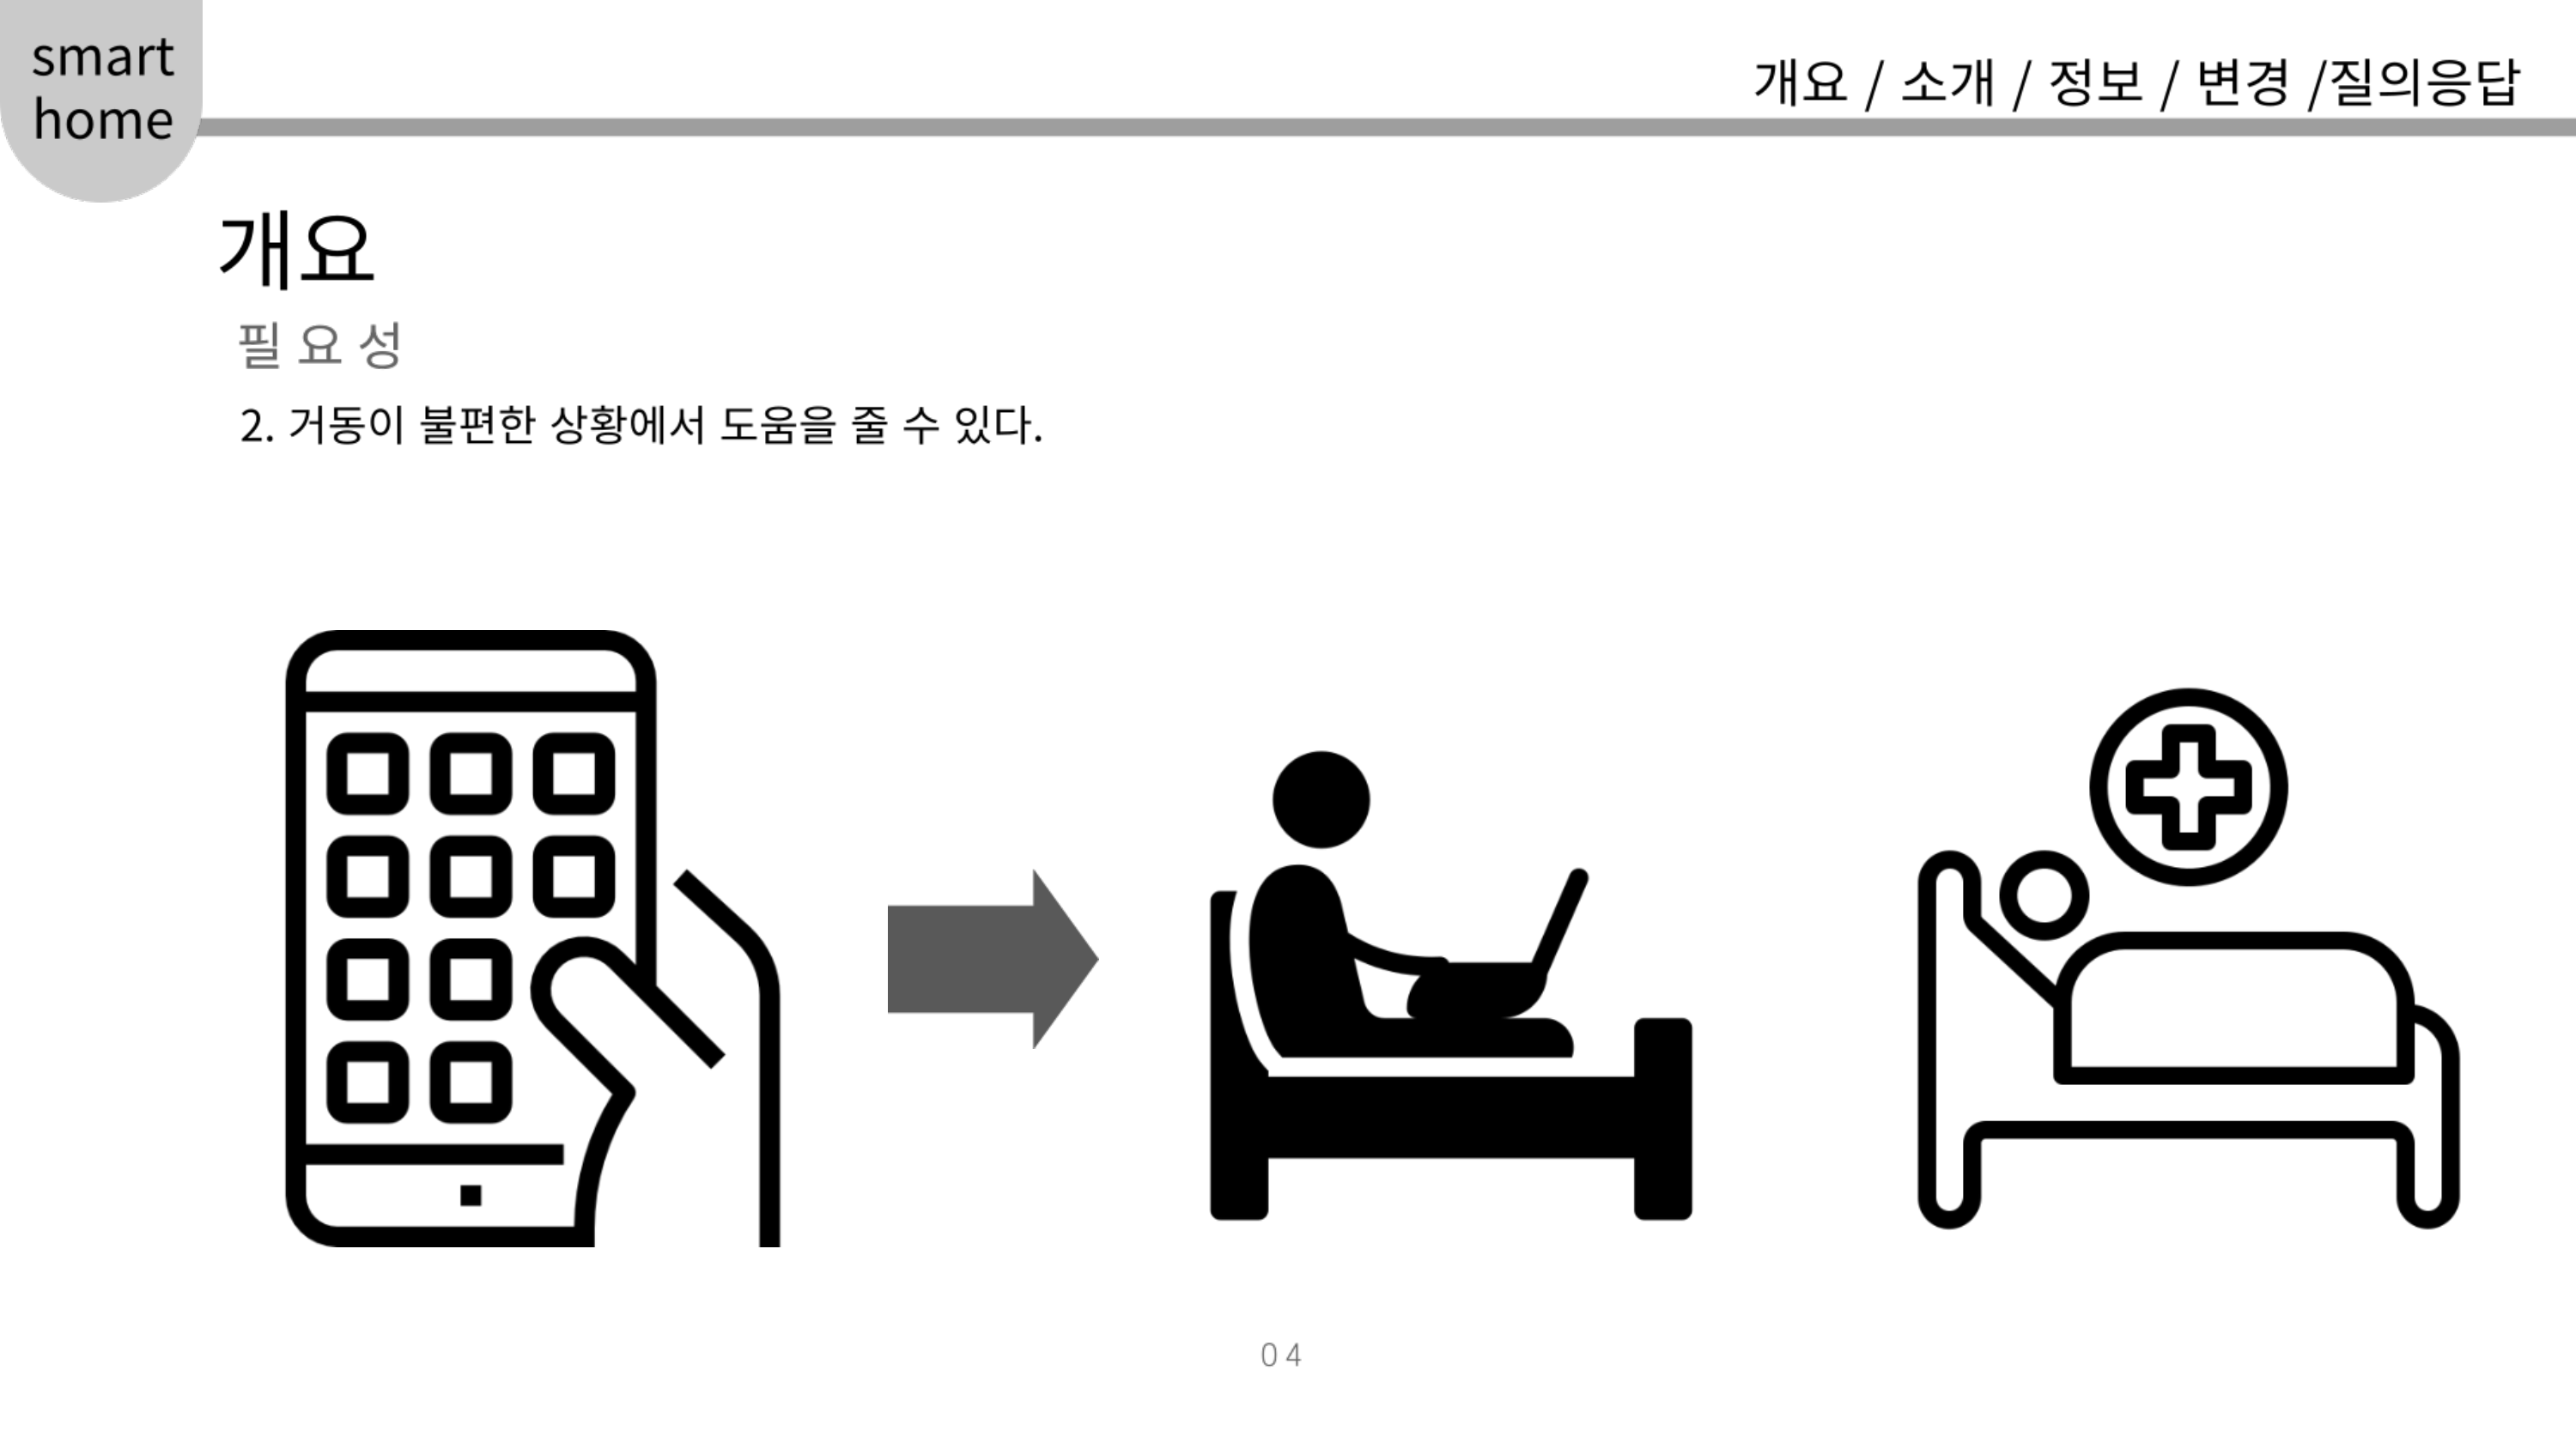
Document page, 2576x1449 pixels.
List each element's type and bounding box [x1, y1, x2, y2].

picture [1617, 36, 2547, 136]
text_box [206, 49, 2576, 207]
text_box [1900, 670, 2478, 1248]
picture [0, 6, 1064, 473]
text_box [224, 630, 842, 1248]
text_box [0, 0, 204, 203]
text_box [888, 869, 1099, 1050]
picture [843, 1330, 1323, 1391]
text_box [1163, 697, 1741, 1275]
